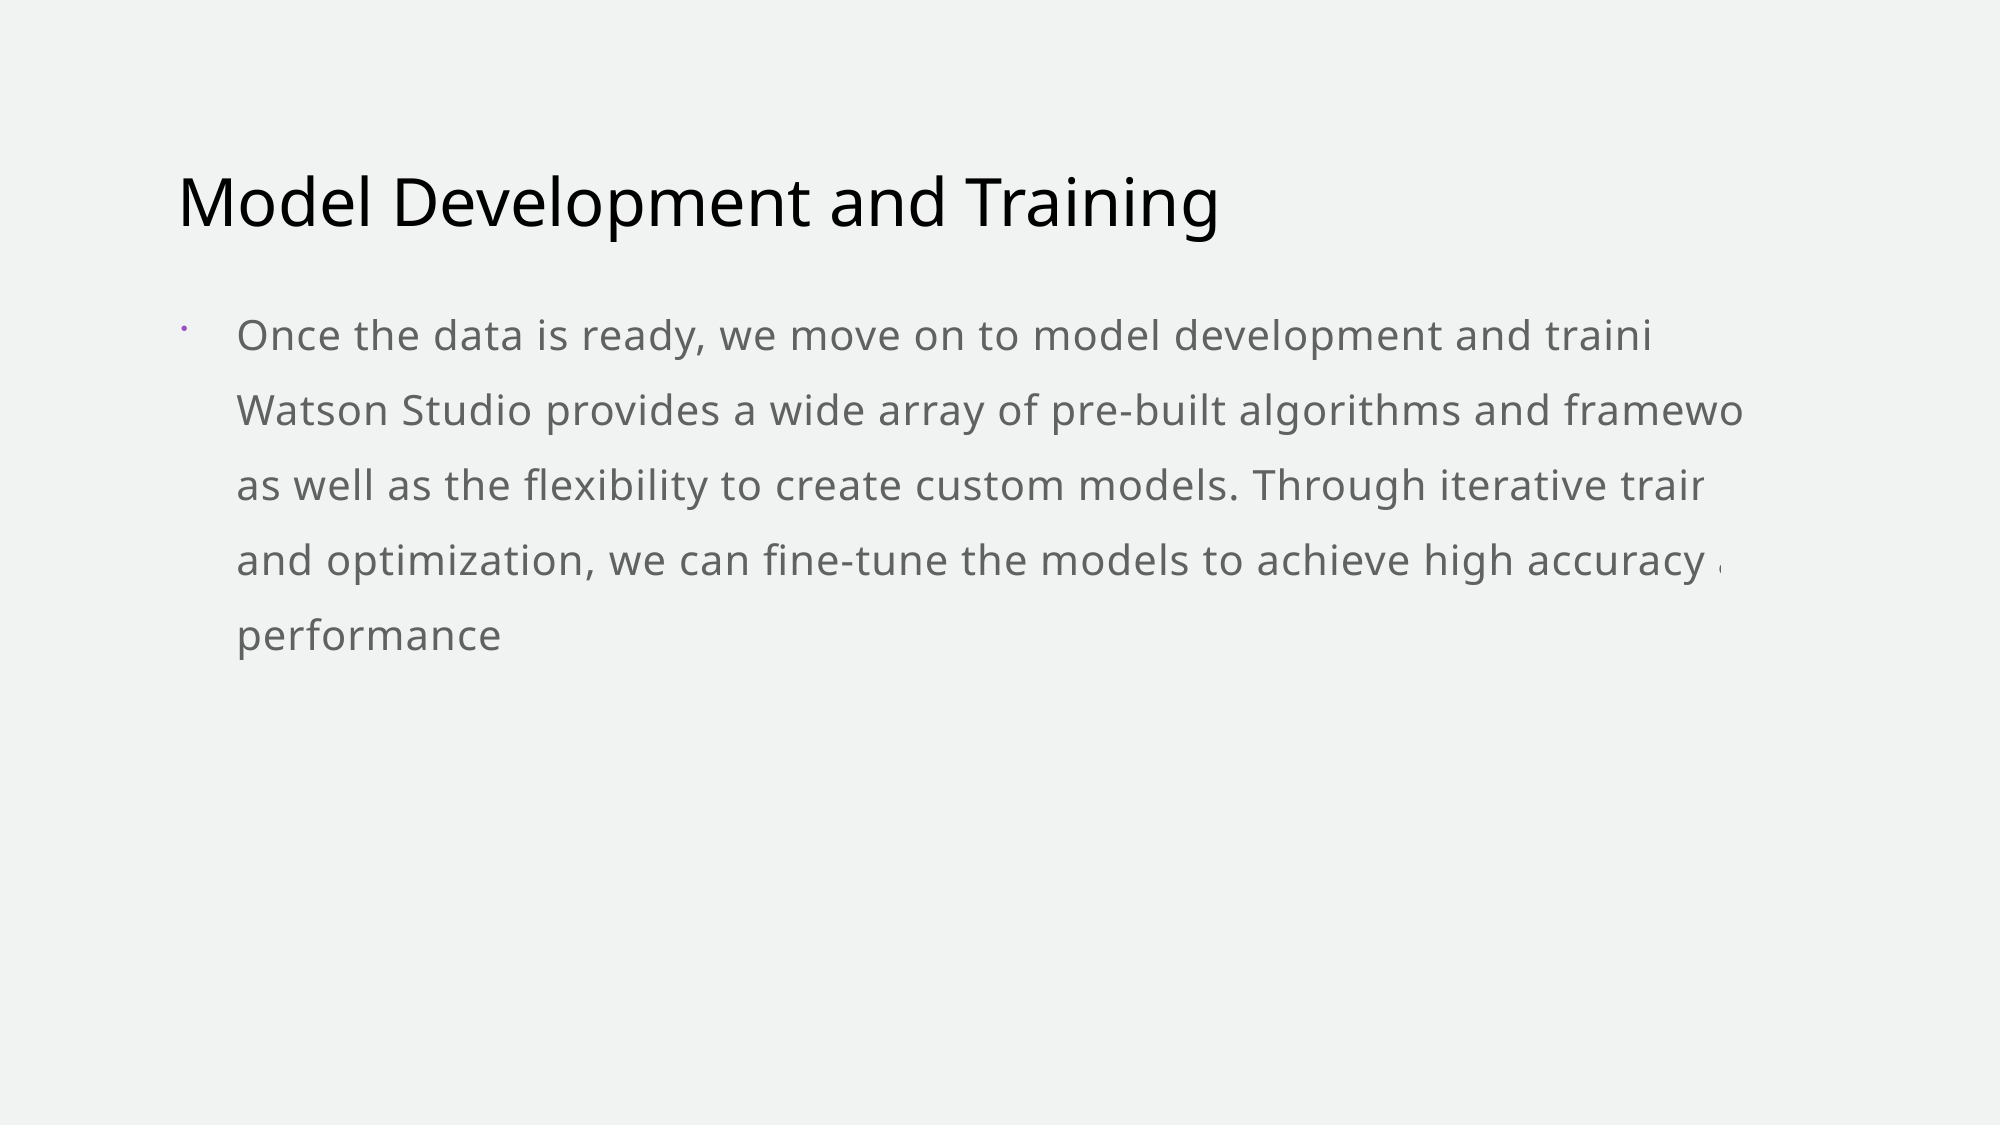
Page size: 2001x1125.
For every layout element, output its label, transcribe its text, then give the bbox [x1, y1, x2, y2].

list Once the data is ready, we move on to model development and training. Watson Studio provides a wide array of pre-built algorithms and frameworks, as well as the flexibility to create custom models. Through iterative training and optimization, we can fine-tune the models to achieve high accuracy and performance. [162, 276, 1838, 940]
title Model Development and Training [162, 64, 1838, 248]
